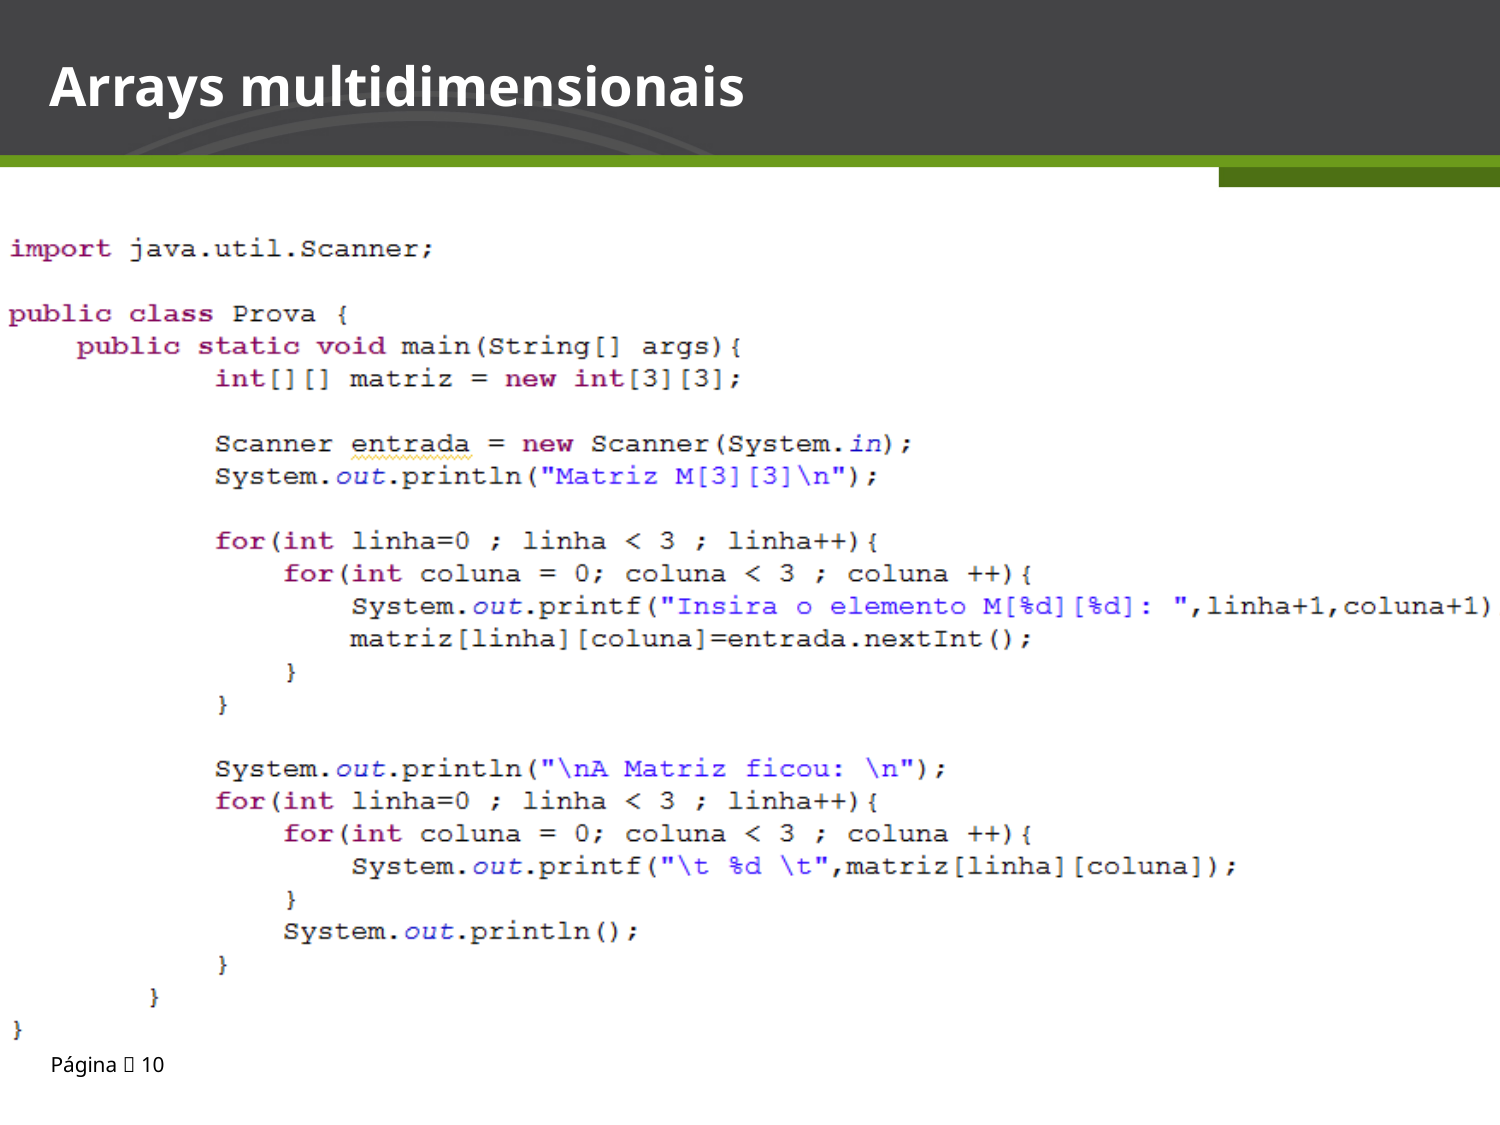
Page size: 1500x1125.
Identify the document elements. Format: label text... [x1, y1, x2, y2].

picture [0, 0, 1500, 1125]
title Arrays multidimensionais [49, 51, 1447, 140]
